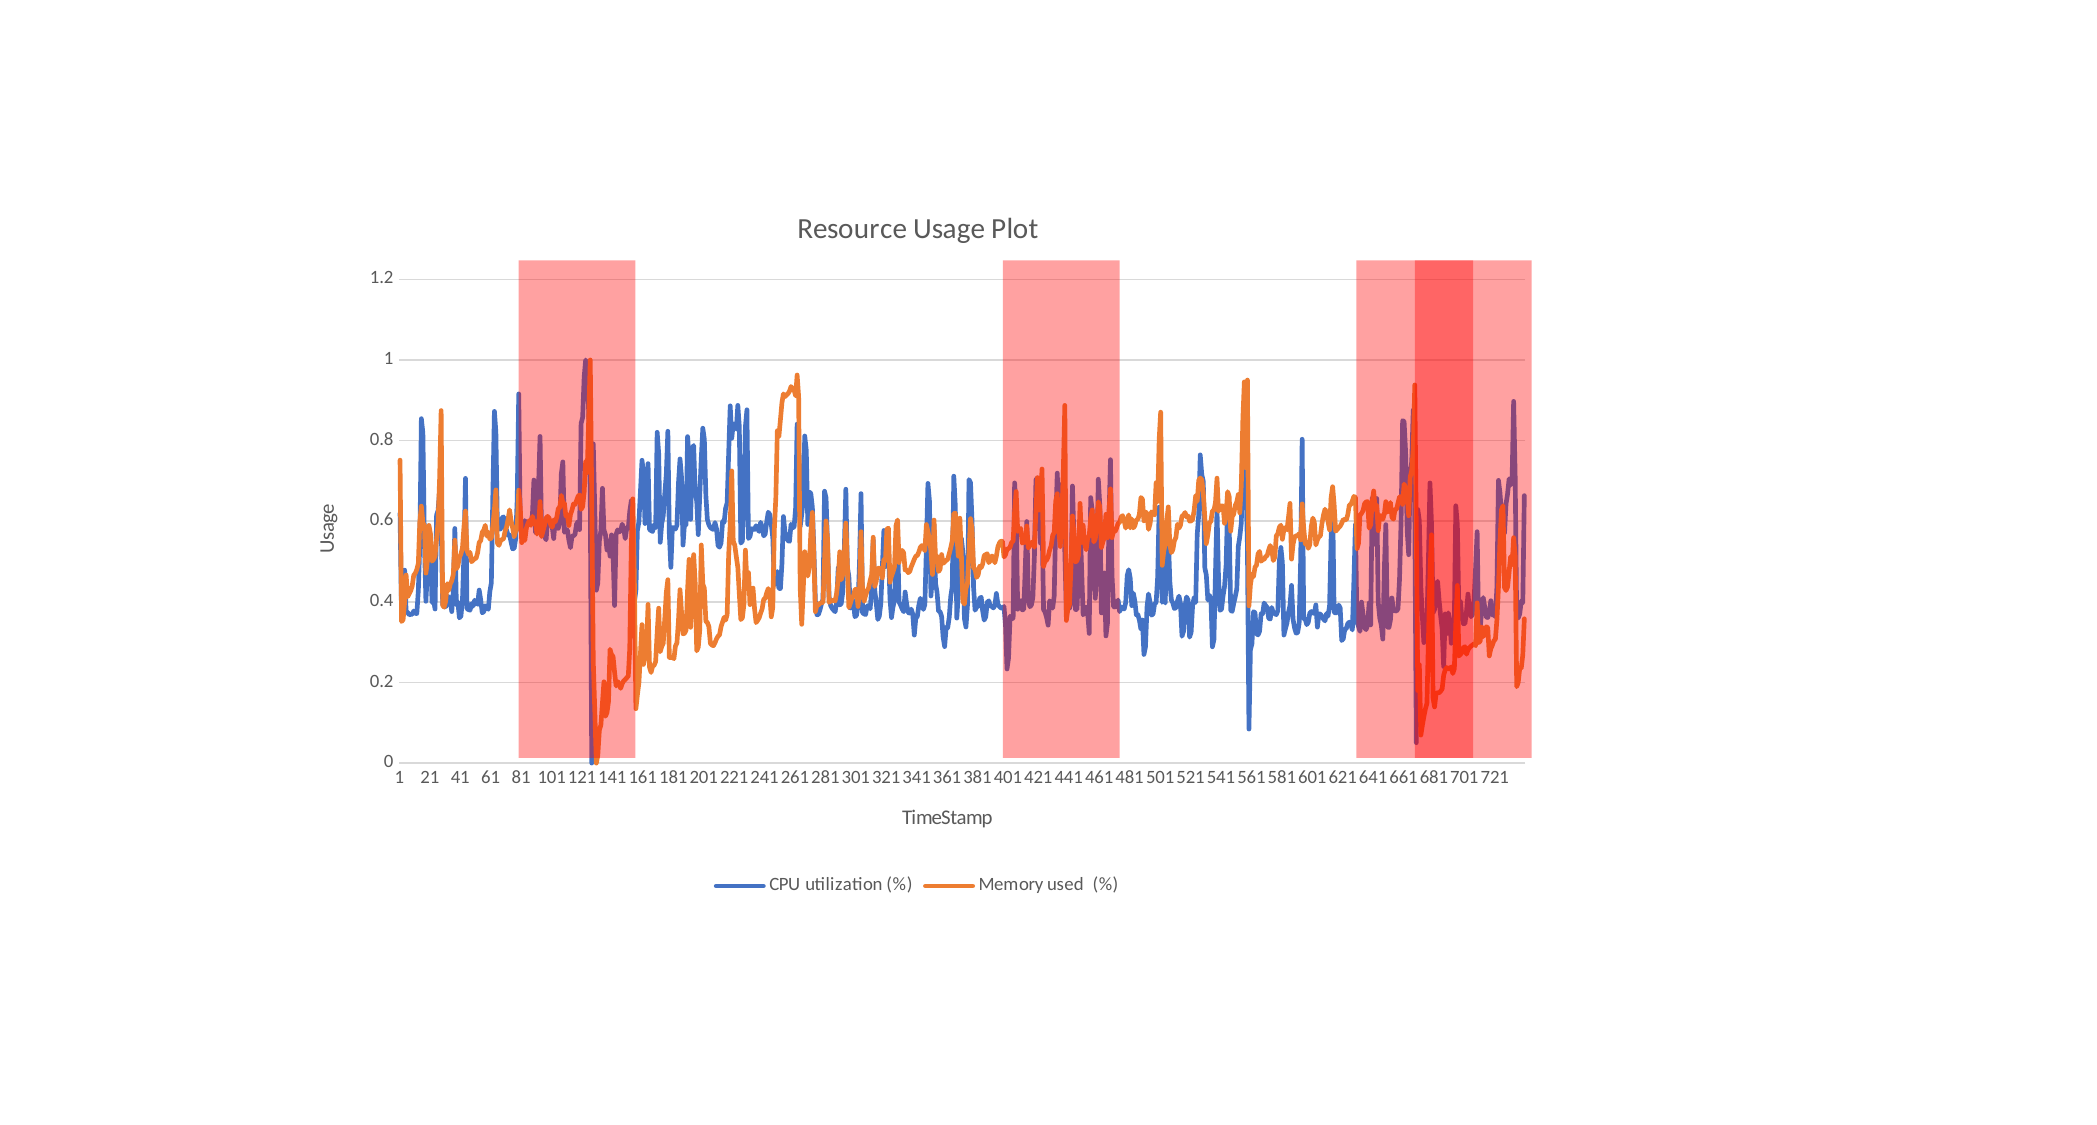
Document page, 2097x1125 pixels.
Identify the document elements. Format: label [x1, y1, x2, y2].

chart [285, 185, 1551, 902]
